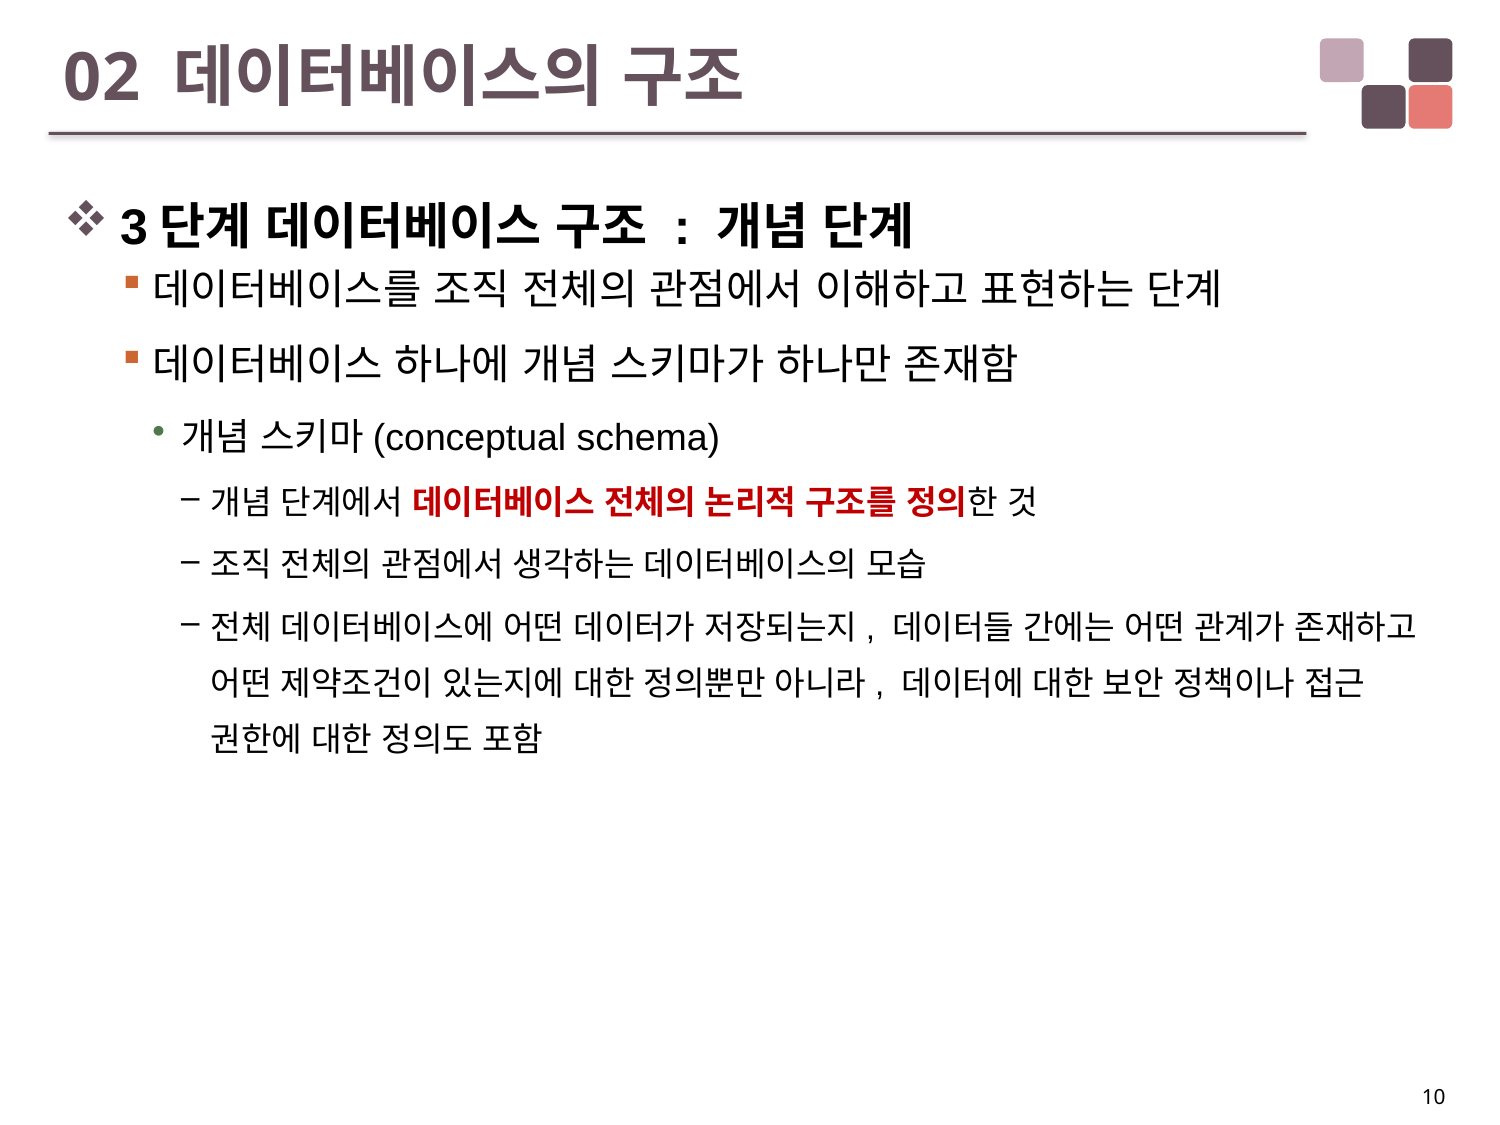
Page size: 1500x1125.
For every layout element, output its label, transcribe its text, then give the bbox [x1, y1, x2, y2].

list 3단계 데이터베이스 구조 : 개념 단계 데이터베이스를 조직 전체의 관점에서 이해하고 표현하는 단계 데이터베이스 하나에 개념 스키마가 하나만 존재함 개념 스키마(conceptual schema) 개념 단계에서 데이터베이스 전체의 논리적 구조를 정의한 것 조직 전체의 관점에서 생각하는 데이터베이스의 모습 전체 데이터베이스에 어떤 데이터가 저장되는지, 데이터들 간에는 어떤 관계가 존재하고 어떤 제약조건이 있는지에 대한 정의뿐만 아니라, 데이터에 대한 보안 정책이나 접근 권한에 대한 정의도 포함 [48, 187, 1474, 1097]
title 02 데이터베이스의 구조 [48, 25, 1459, 123]
